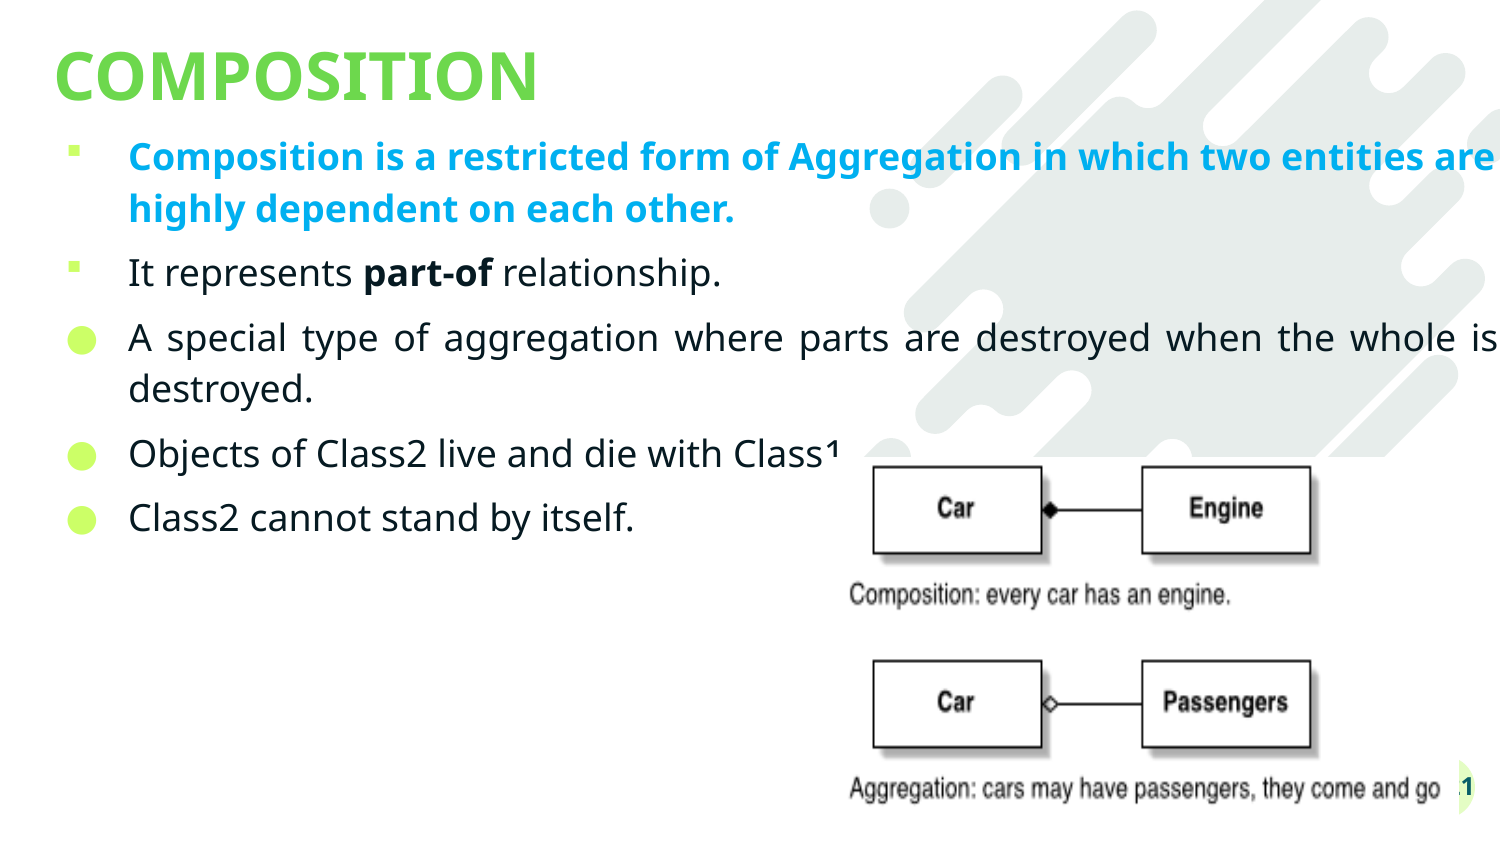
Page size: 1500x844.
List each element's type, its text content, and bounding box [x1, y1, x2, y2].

slide_number 21 [1464, 755, 1475, 819]
picture [832, 457, 1459, 822]
list Composition is a restricted form of Aggregation in which two entities are highly dependent on each other. It represents part-of relationship. A special type of aggregation where parts are destroyed when the whole is destroyed. Objects of Class2 live and die with Class1. Class2 cannot stand by itself. [53, 126, 1500, 844]
title COMPOSITION [53, 20, 1412, 115]
